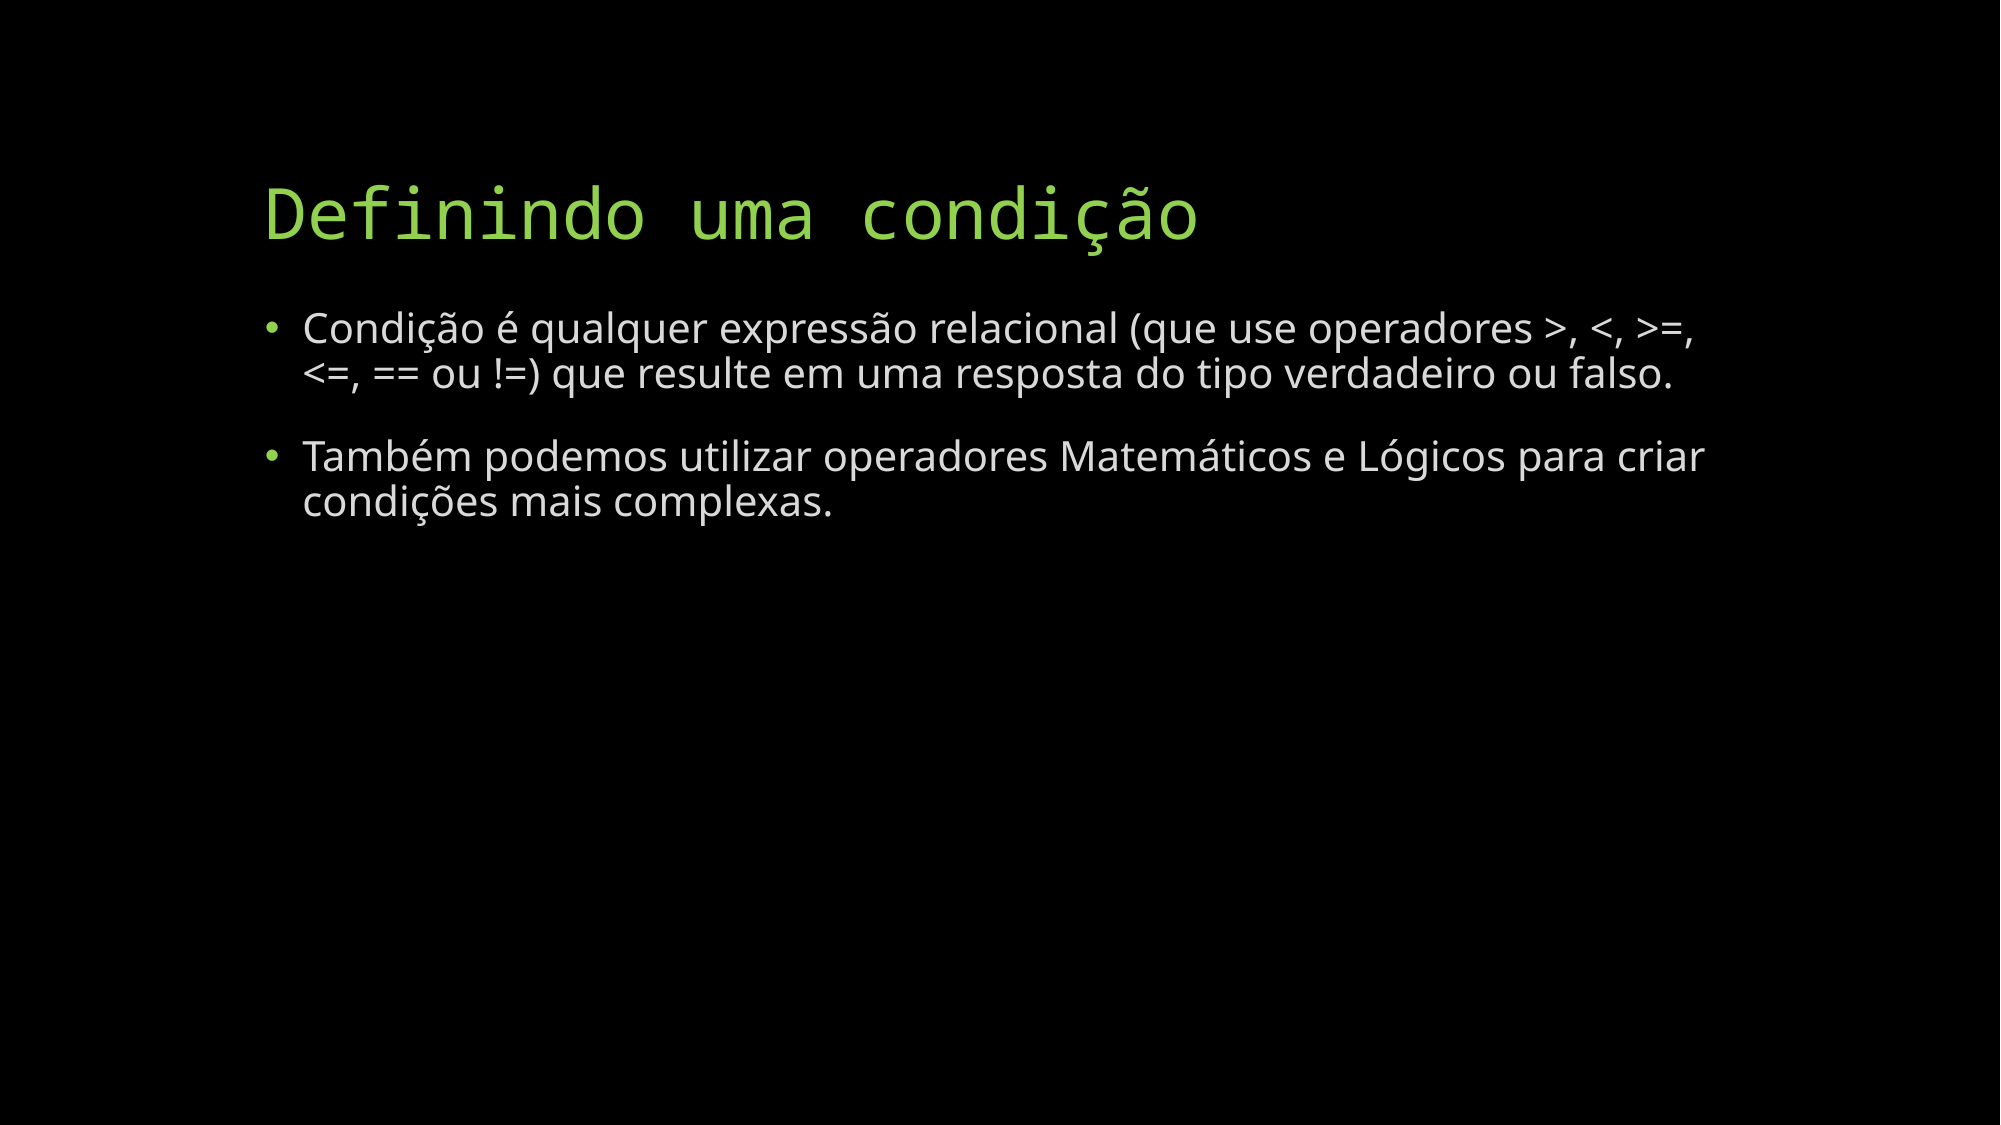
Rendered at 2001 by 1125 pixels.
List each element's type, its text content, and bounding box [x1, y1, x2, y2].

list Condição é qualquer expressão relacional (que use operadores >, <, >=, <=, == ou !=) que resulte em uma resposta do tipo verdadeiro ou falso. Também podemos utilizar operadores Matemáticos e Lógicos para criar condições mais complexas. [249, 299, 1750, 1000]
title Definindo uma condição [249, 75, 1750, 263]
